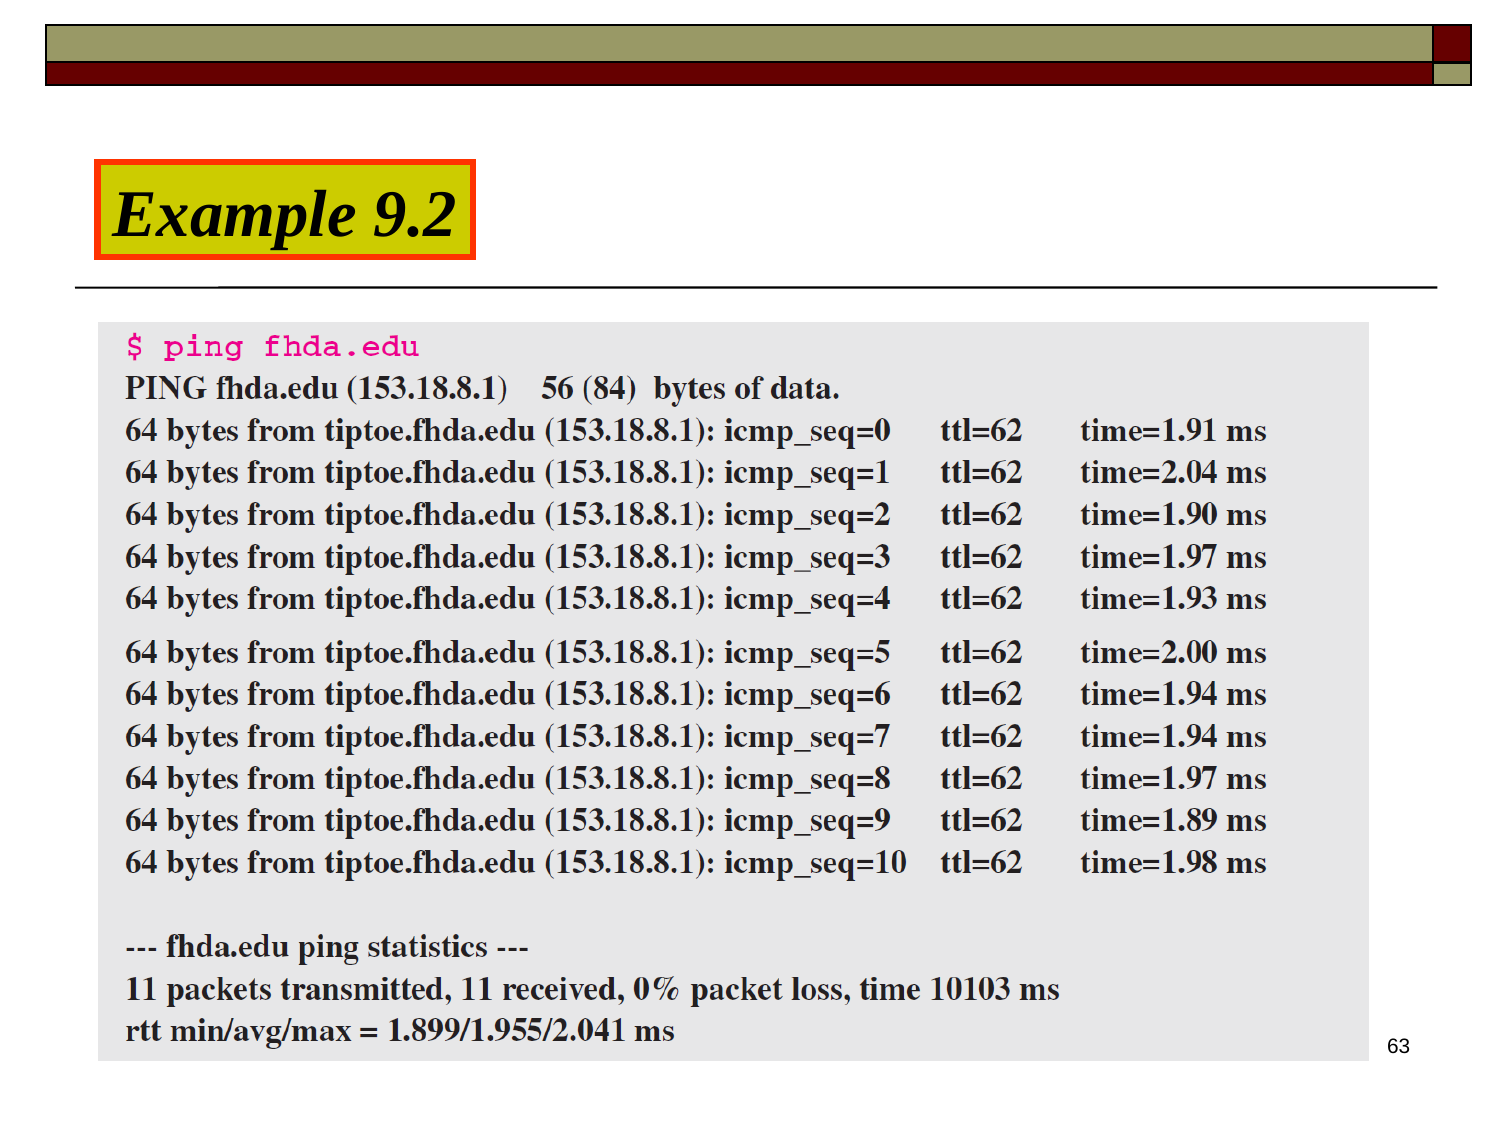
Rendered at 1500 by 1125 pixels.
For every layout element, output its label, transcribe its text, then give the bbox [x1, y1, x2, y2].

slide_number 63 [1112, 1024, 1426, 1101]
text_box Example 9.2 [97, 162, 473, 257]
picture [83, 298, 1382, 1085]
